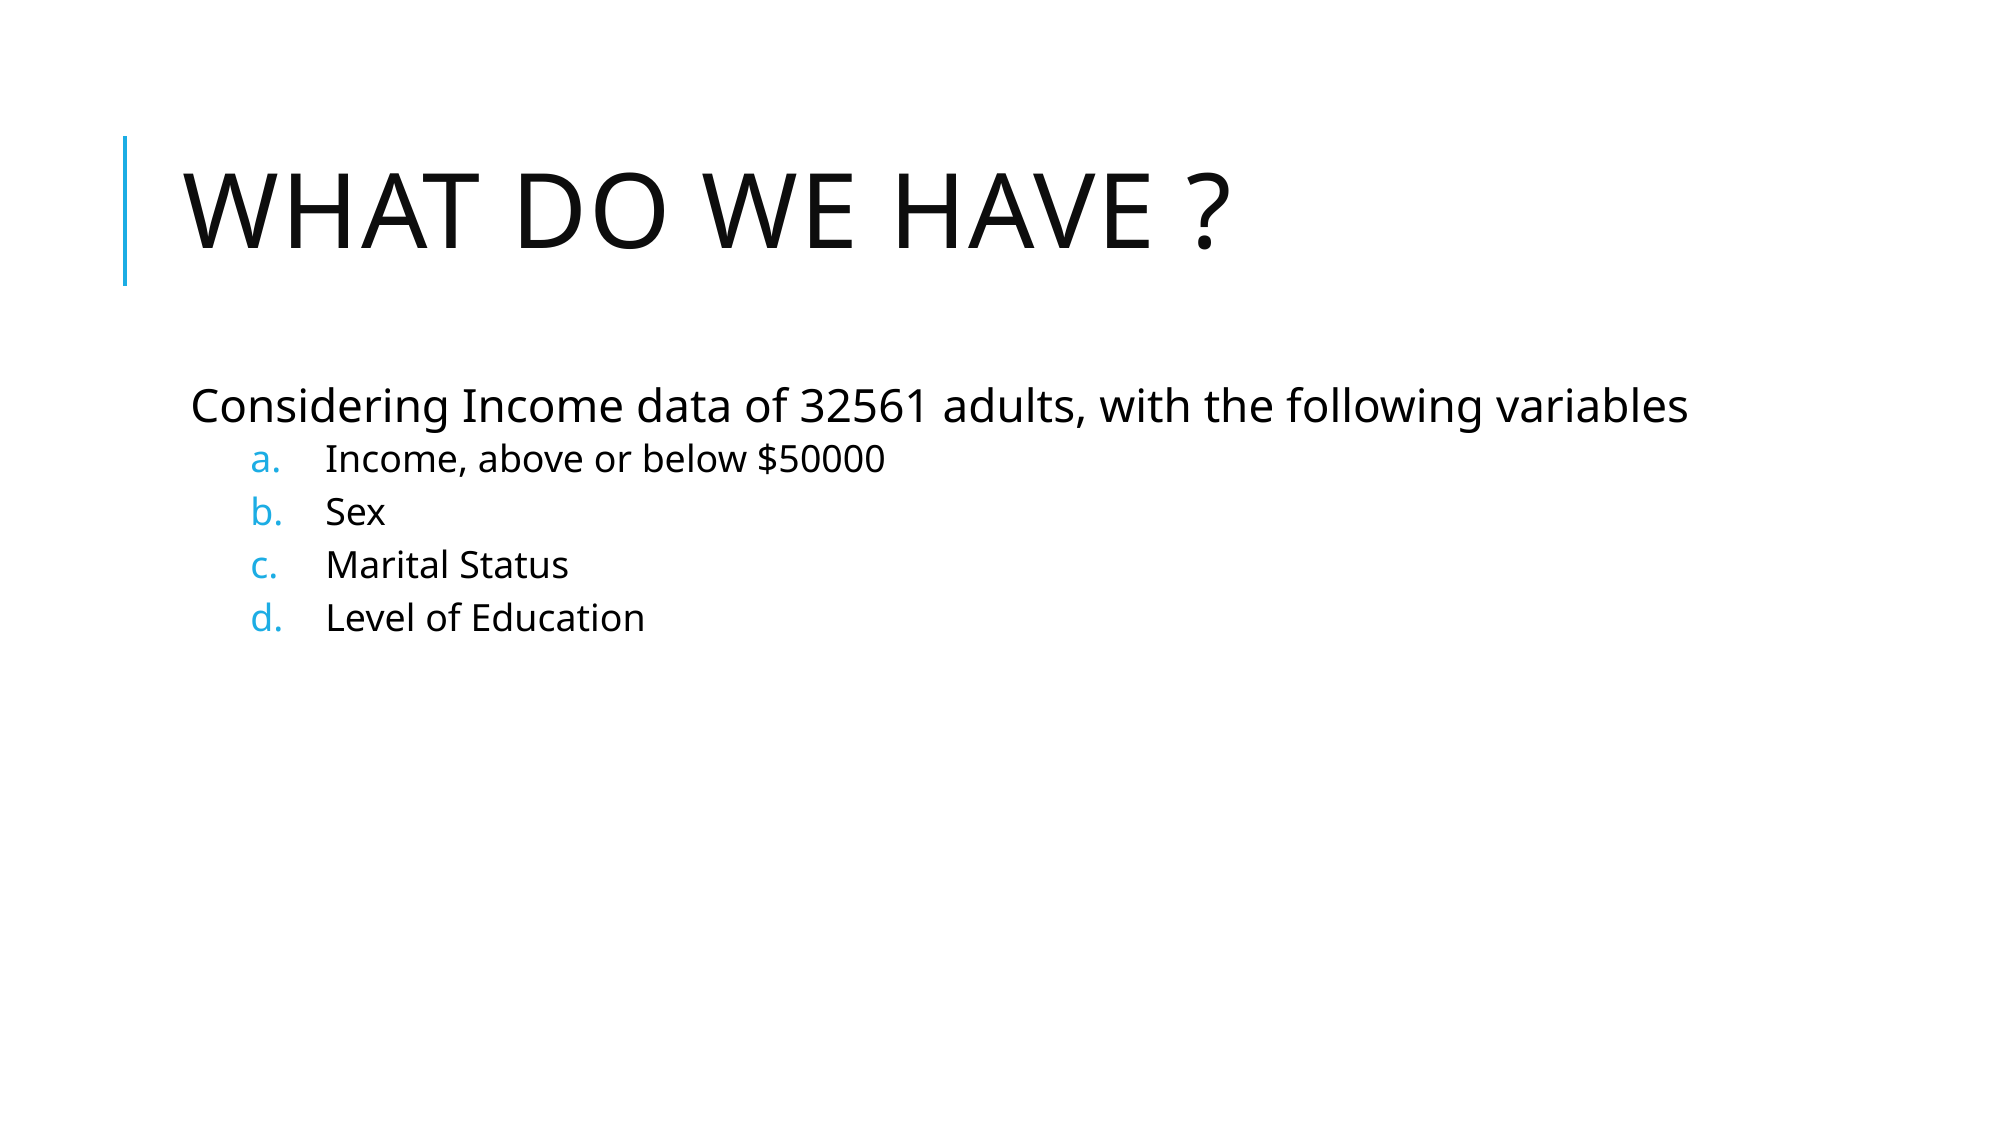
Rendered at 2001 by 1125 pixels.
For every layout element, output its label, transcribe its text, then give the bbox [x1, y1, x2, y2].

title What do we have ? [168, 96, 1763, 342]
list Considering Income data of 32561 adults, with the following variables Income, above or below $50000 Sex Marital Status Level of Education [168, 375, 1763, 1035]
